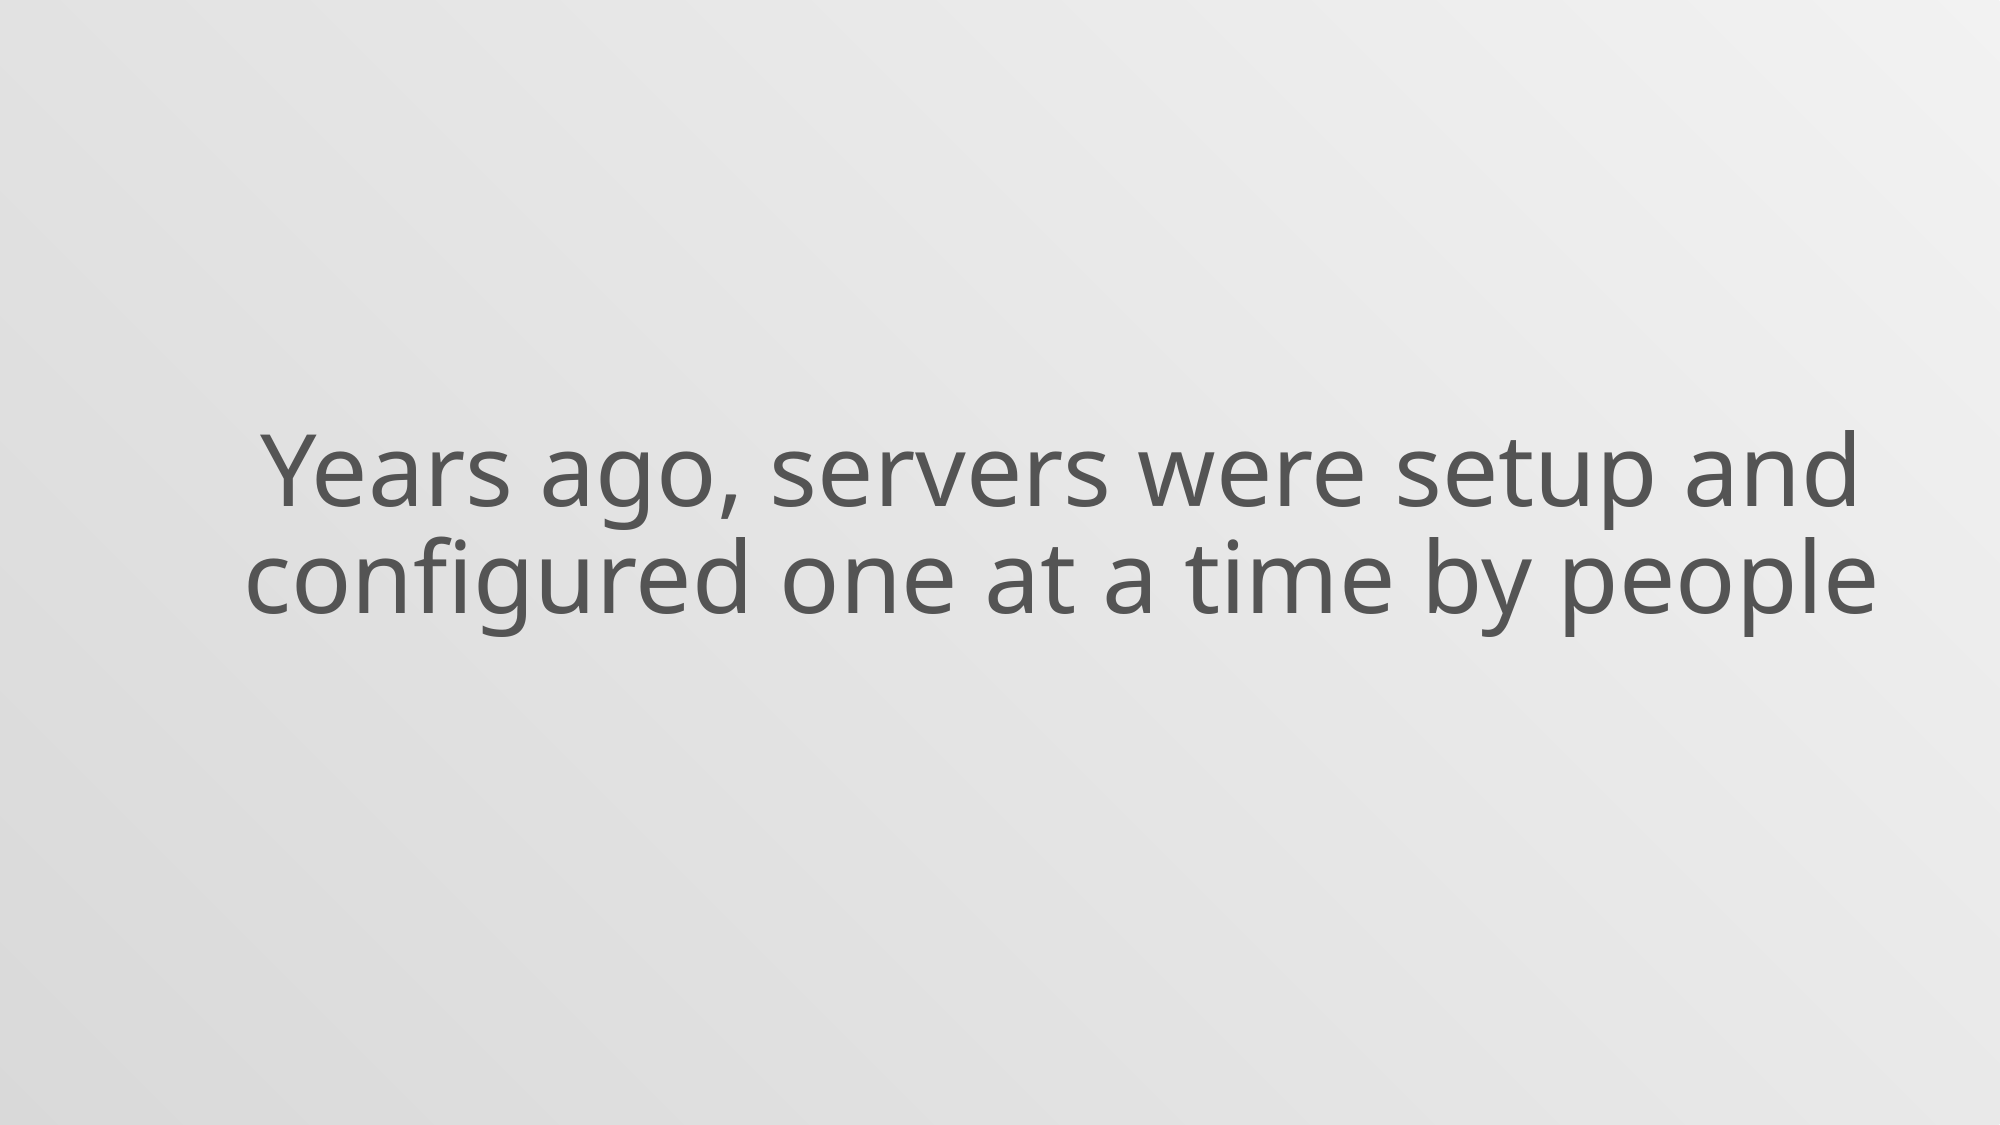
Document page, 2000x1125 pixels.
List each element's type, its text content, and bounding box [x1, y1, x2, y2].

text_box Years ago, servers were setup and configured one at a time by people [224, 412, 1900, 643]
